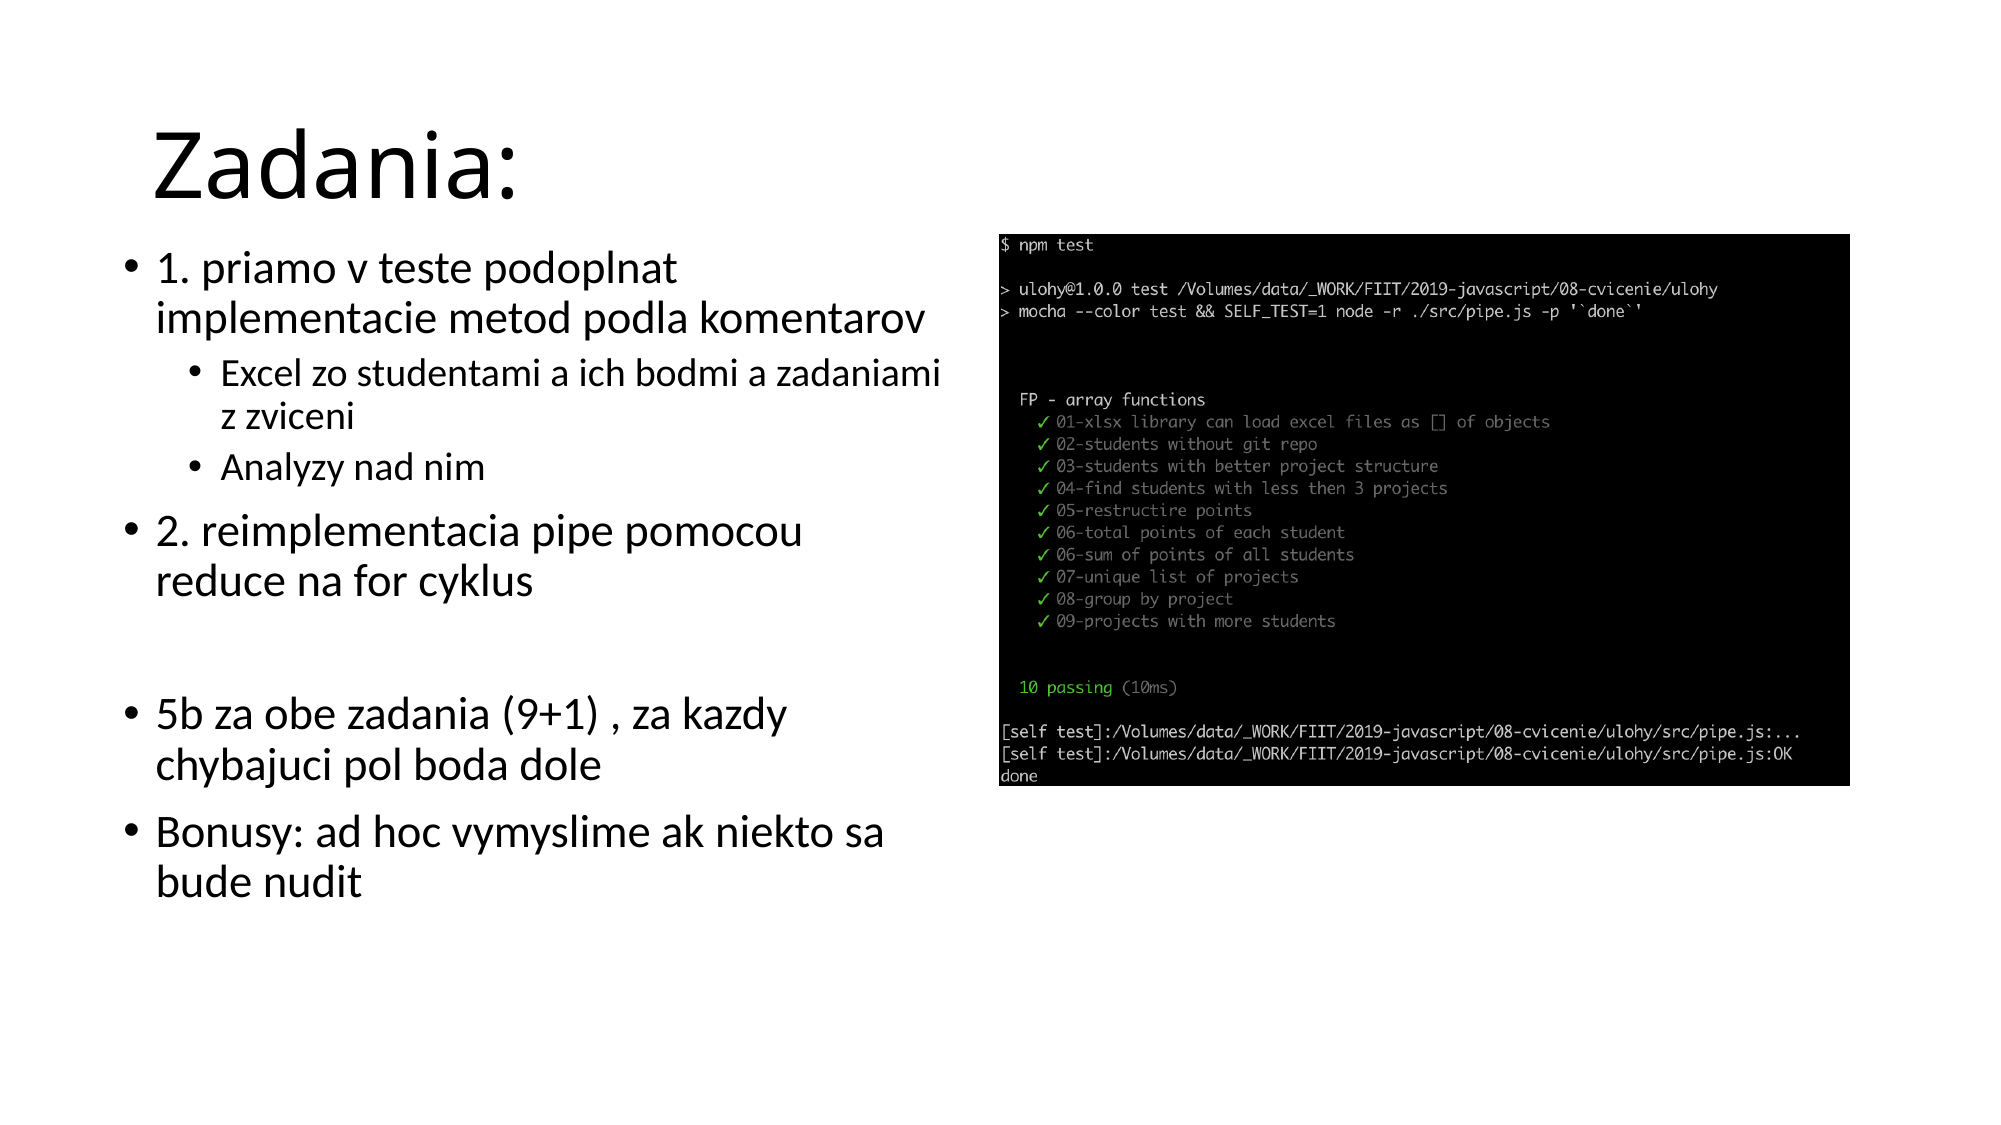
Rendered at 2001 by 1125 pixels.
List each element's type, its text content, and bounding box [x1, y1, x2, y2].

list 1. priamo v teste podoplnat implementacie metod podla komentarov Excel zo studentami a ich bodmi a zadaniami z zviceni Analyzy nad nim 2. reimplementacia pipe pomocou reduce na for cyklus 5b za obe zadania (9+1) , za kazdy chybajuci pol boda dole Bonusy: ad hoc vymyslime ak niekto sa bude nudit [108, 235, 959, 950]
title Zadania: [137, 59, 1863, 278]
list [999, 234, 1850, 787]
